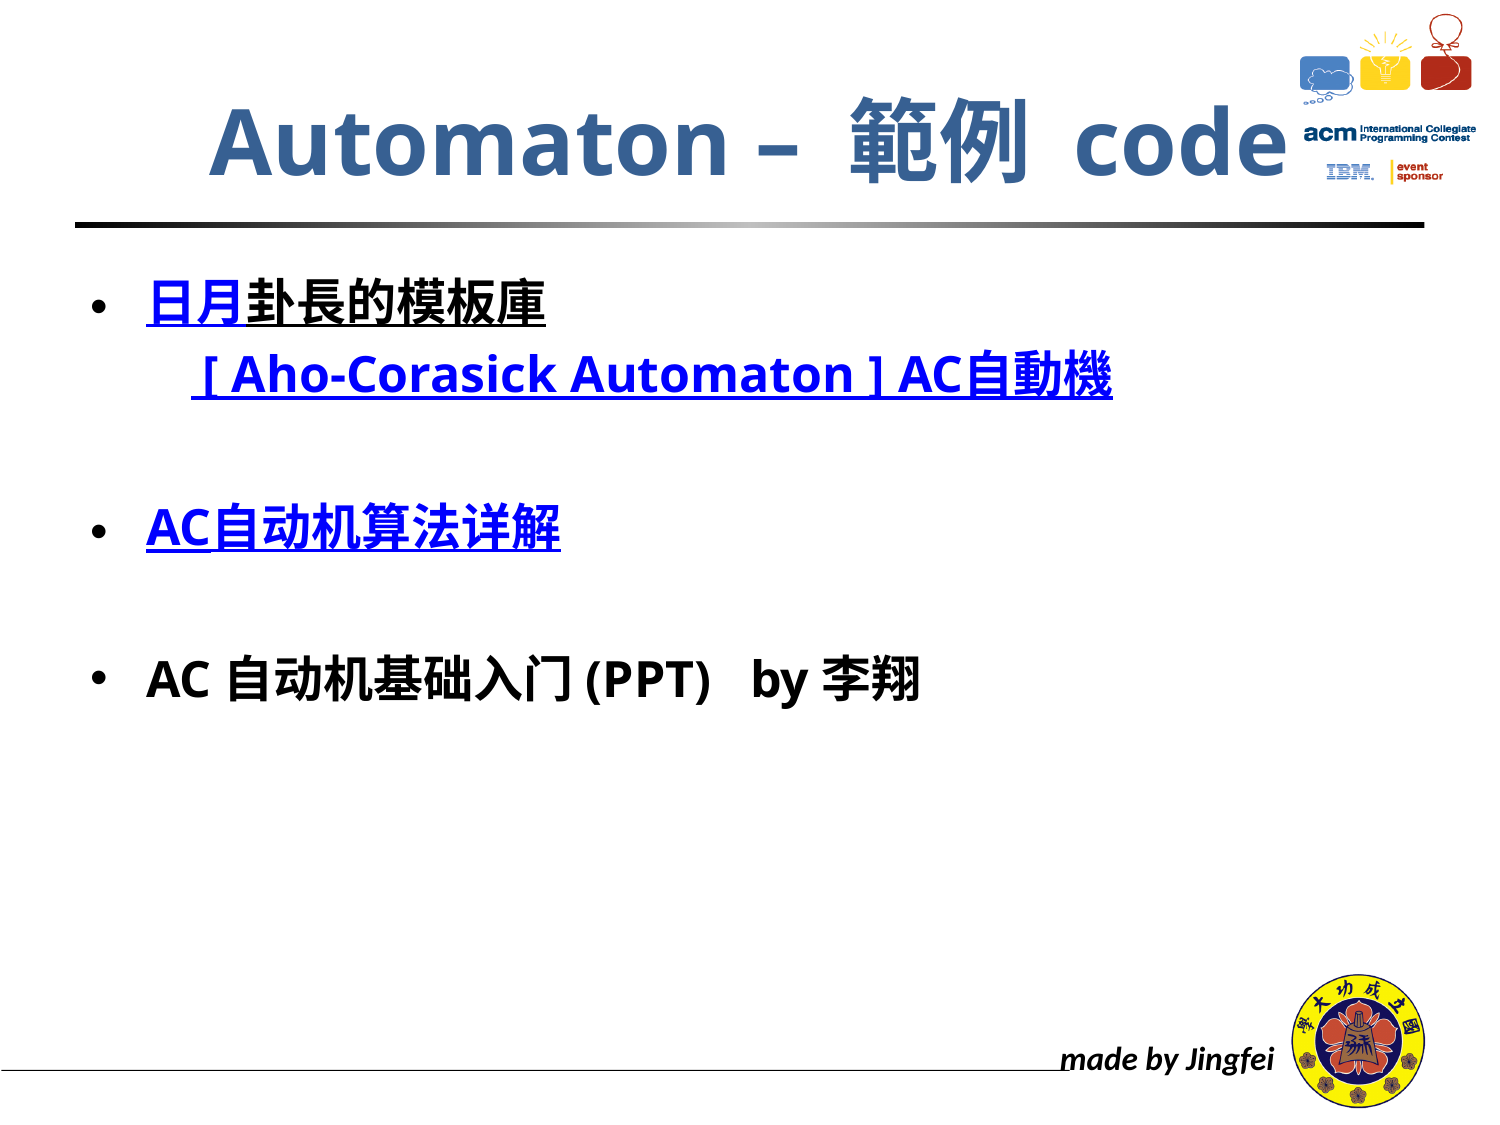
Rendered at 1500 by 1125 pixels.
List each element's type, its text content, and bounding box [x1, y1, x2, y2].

title Automaton – 範例 code [75, 45, 1425, 233]
picture [1282, 970, 1431, 1114]
picture [1292, 11, 1480, 188]
